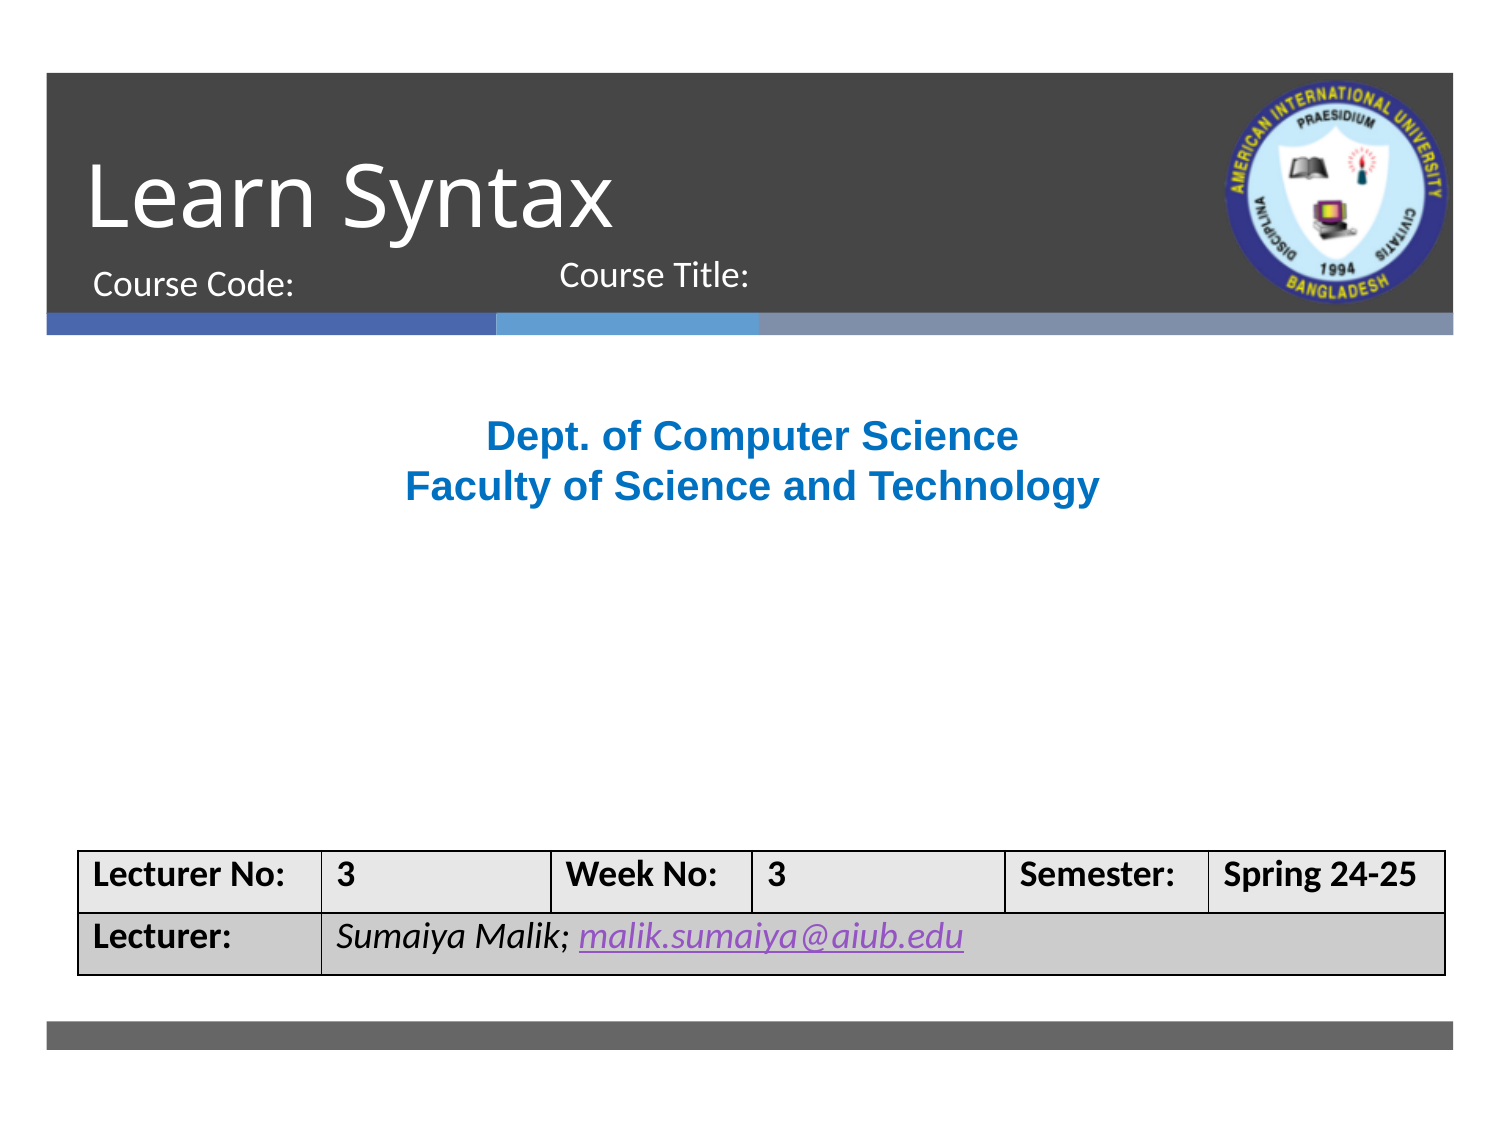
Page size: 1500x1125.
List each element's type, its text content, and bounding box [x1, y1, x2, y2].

table_header Spring 24-25 [1209, 852, 1444, 912]
table_header Week No: [552, 852, 751, 912]
table_header Semester: [1006, 852, 1208, 912]
table_cell Sumaiya Malik; malik.sumaiya@aiub.edu [322, 914, 1444, 974]
picture [1228, 75, 1454, 310]
table_header 3 [753, 852, 1004, 912]
title Learn Syntax [69, 73, 1351, 253]
subtitle Course Code: [78, 251, 536, 331]
table_header Lecturer No: [79, 852, 321, 912]
table_header 3 [322, 852, 550, 912]
text_box Dept. of Computer Science Faculty of Science and Technology [12, 401, 1493, 517]
text_box Course Title: [544, 252, 1228, 332]
table_cell Lecturer: [79, 914, 321, 974]
